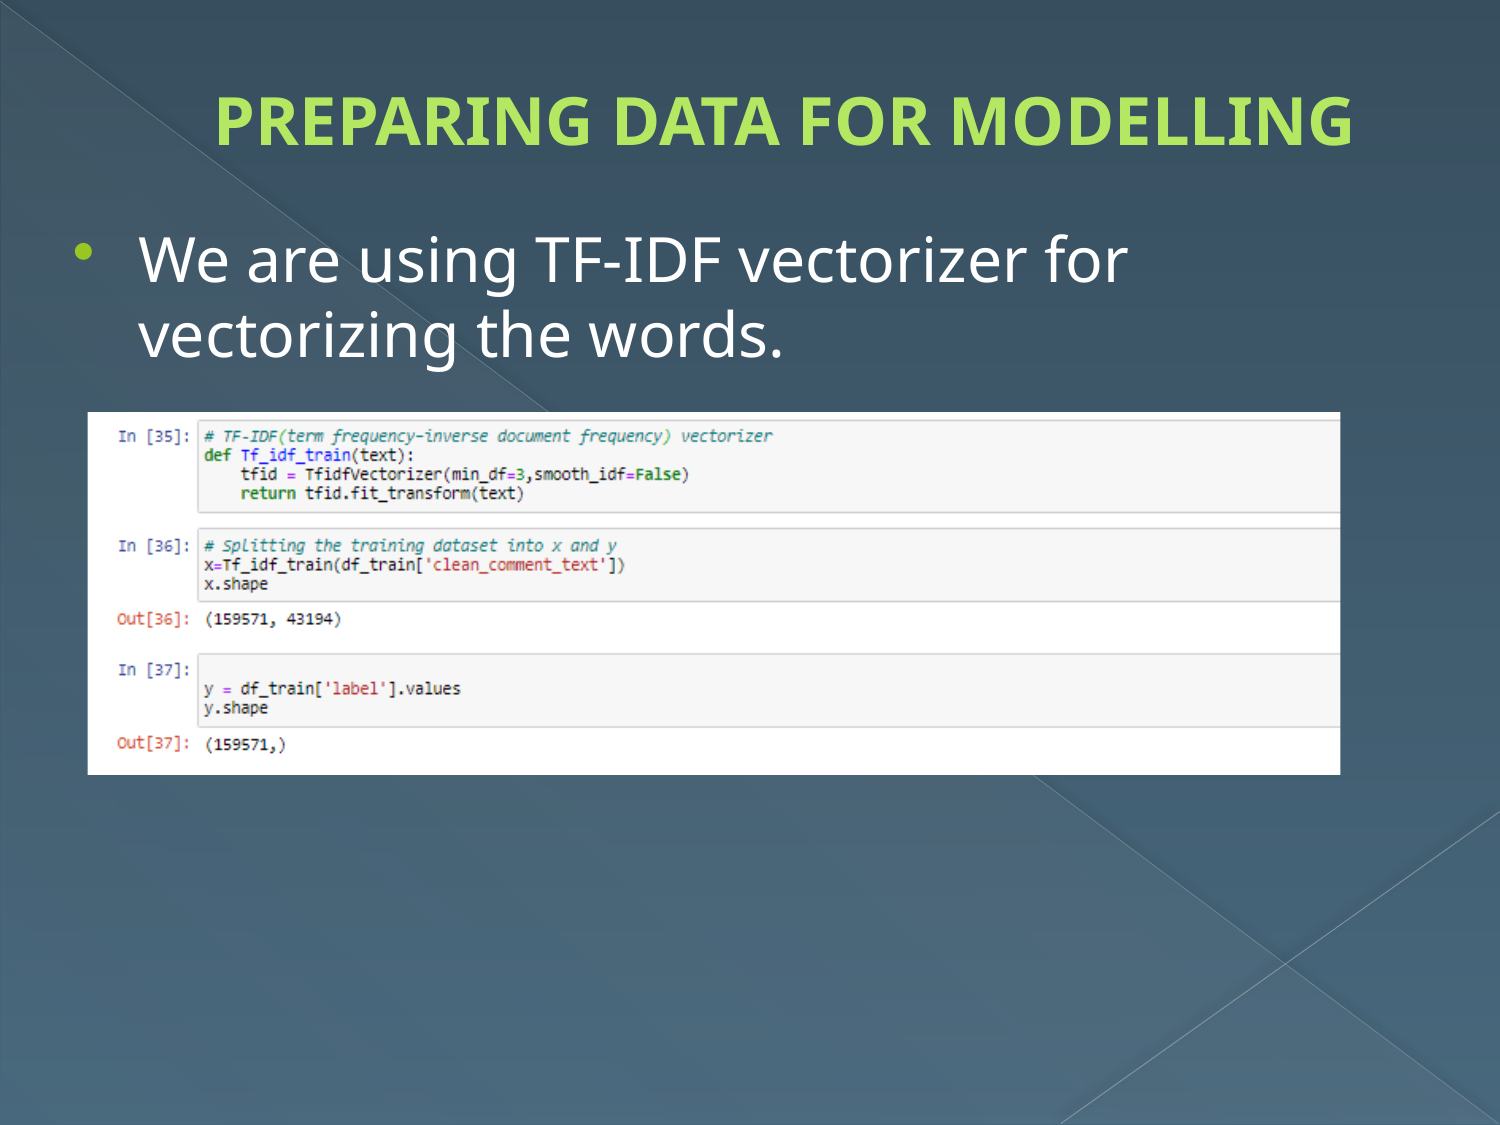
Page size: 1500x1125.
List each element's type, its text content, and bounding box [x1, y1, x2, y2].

list We are using TF-IDF vectorizer for vectorizing the words. [50, 212, 1425, 1059]
title PREPARING DATA FOR MODELLING [75, 43, 1425, 212]
picture [87, 412, 1341, 776]
